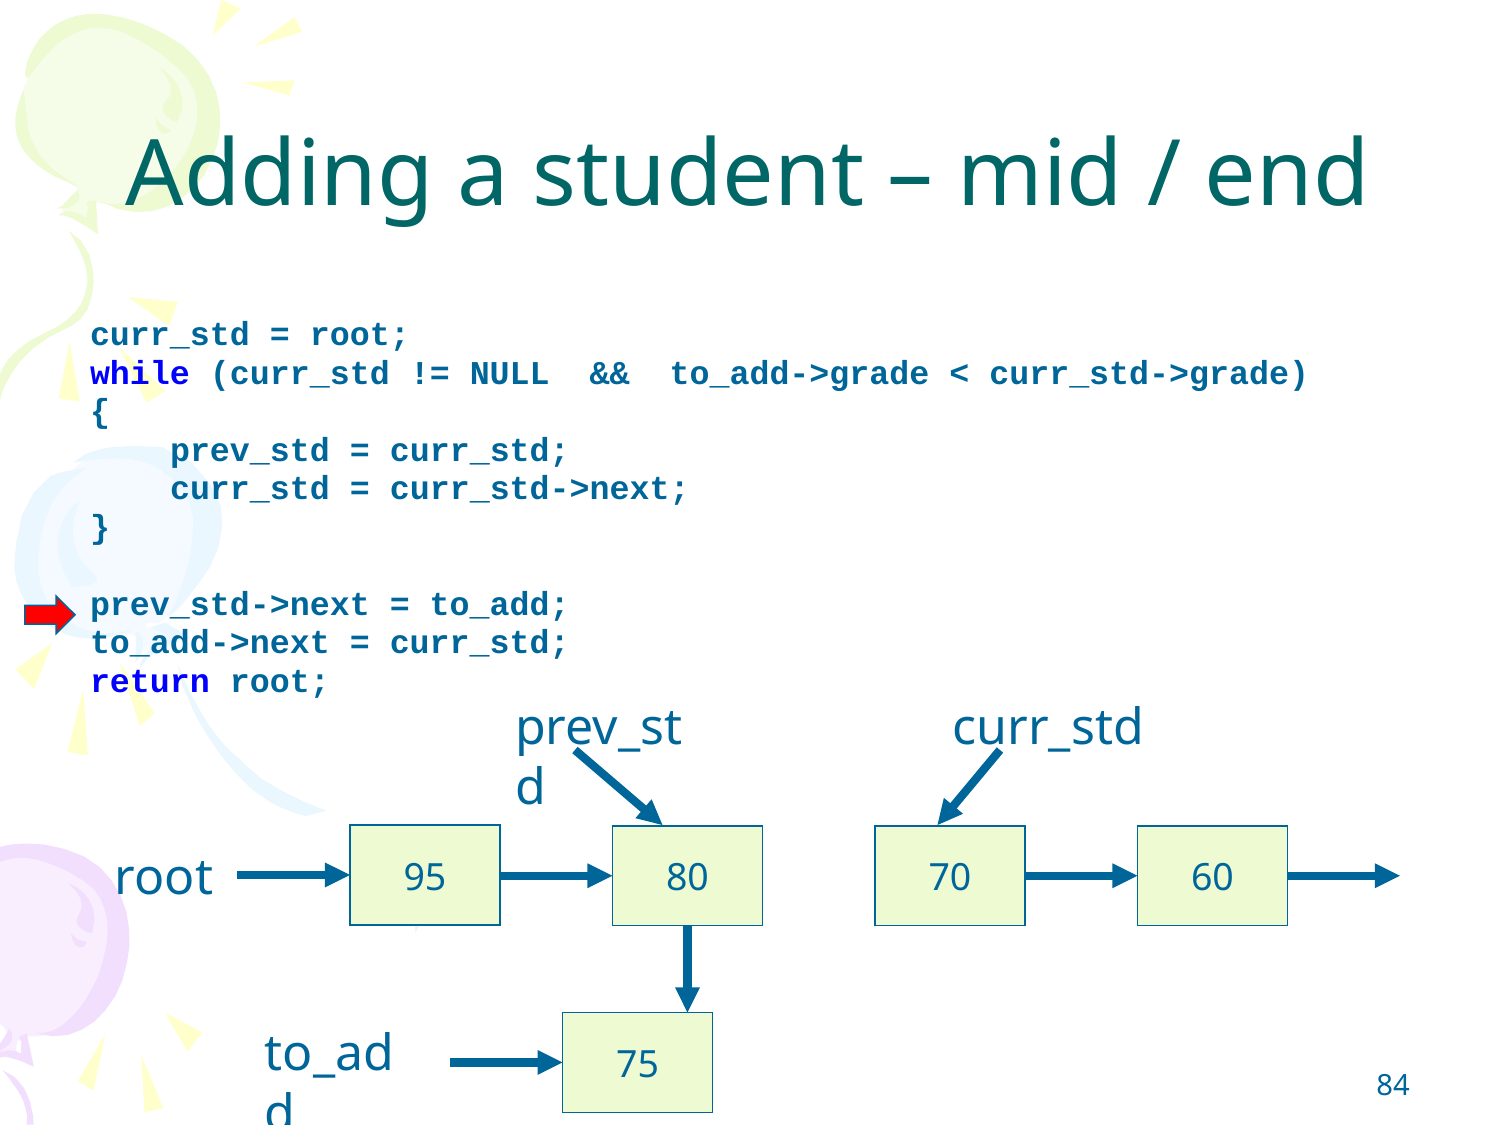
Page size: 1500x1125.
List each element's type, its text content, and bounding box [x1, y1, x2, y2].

text_box curr_std [937, 687, 1163, 763]
text_box [24, 596, 76, 634]
text_box 60 [1137, 825, 1288, 926]
text_box 80 [612, 825, 763, 926]
text_box 75 [562, 1012, 713, 1113]
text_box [937, 749, 1001, 826]
text_box prev_std [499, 687, 725, 763]
title Adding a student – mid / end [72, 16, 1425, 233]
text_box root [99, 837, 288, 913]
text_box ‹#› [1074, 1058, 1425, 1096]
text_box to_add [249, 1012, 438, 1088]
text_box 95 [349, 825, 500, 925]
list curr_std = root; while (curr_std != NULL && to_add->grade < curr_std->grade) { prev_std = curr_std; curr_std = curr_std->next; } prev_std->next = to_add; to_add->next = curr_std; return root; [75, 312, 1400, 763]
text_box 70 [874, 825, 1025, 926]
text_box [574, 749, 663, 826]
